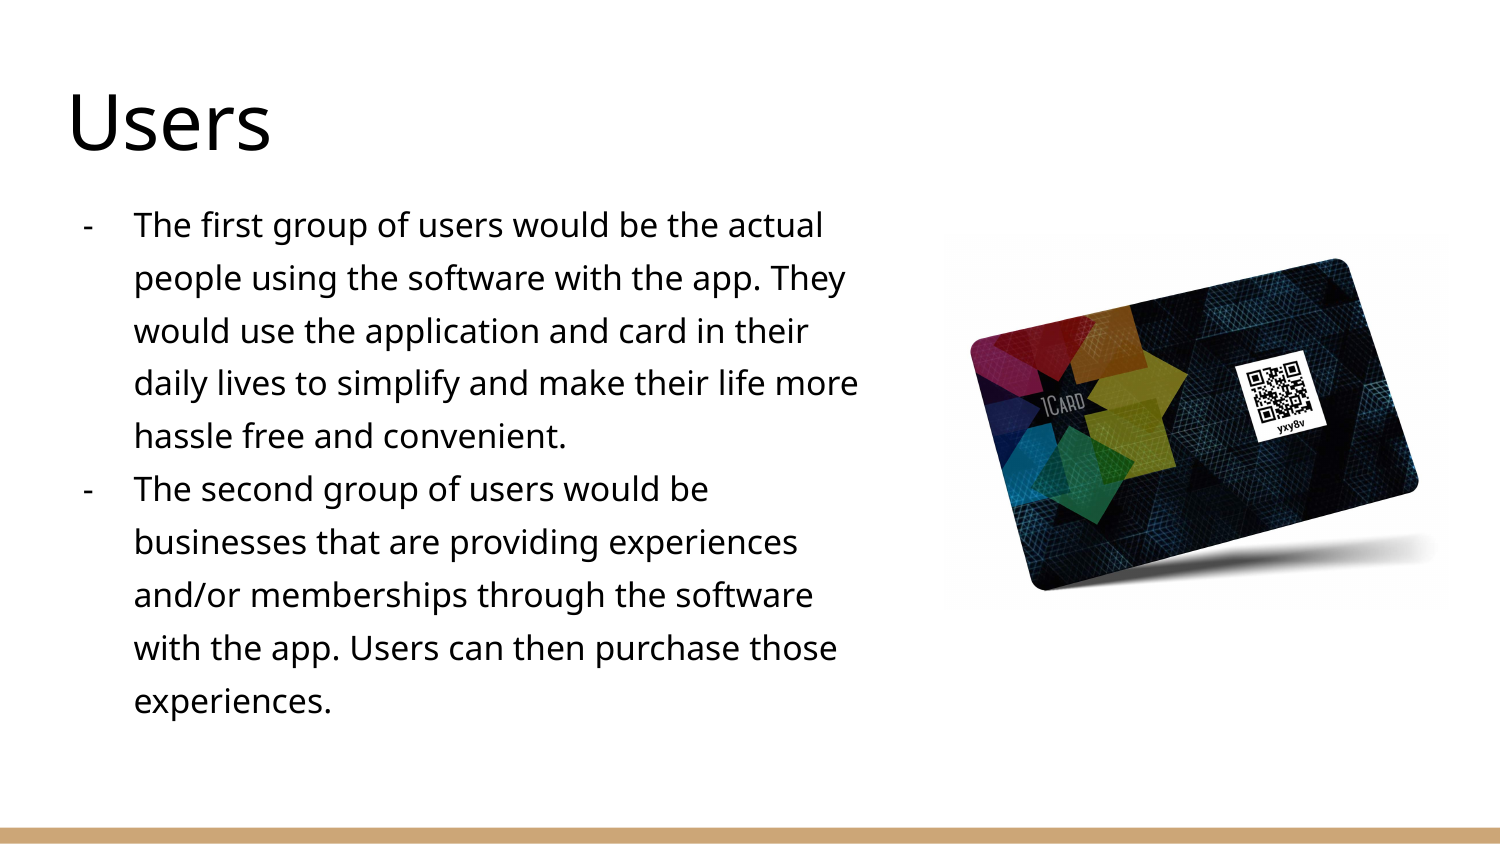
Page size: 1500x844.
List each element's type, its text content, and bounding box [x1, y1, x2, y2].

list The first group of users would be the actual people using the software with the app. They would use the application and card in their daily lives to simplify and make their life more hassle free and convenient. The second group of users would be businesses that are providing experiences and/or memberships through the software with the app. Users can then purchase those experiences. [51, 179, 889, 740]
picture [943, 234, 1450, 610]
title Users [51, 51, 1449, 189]
